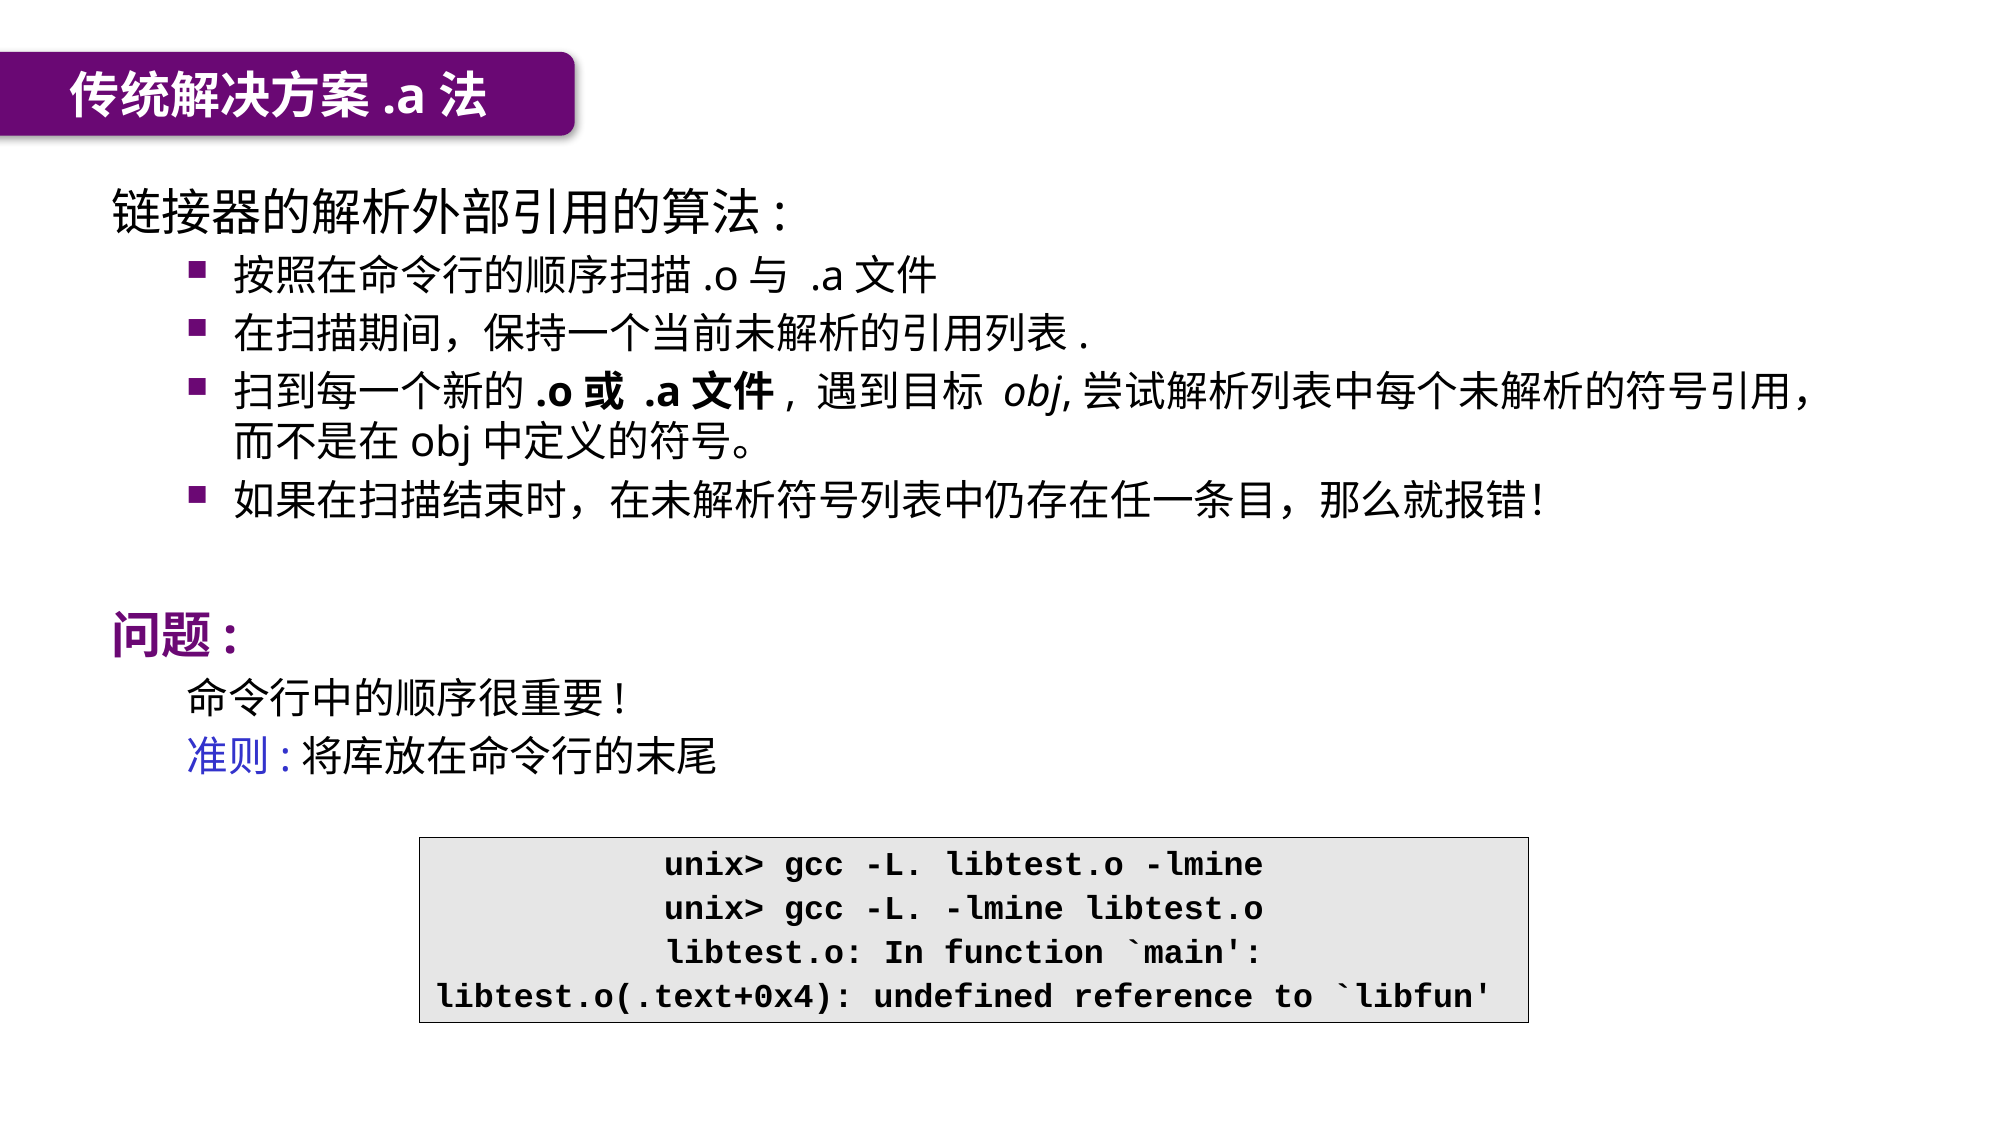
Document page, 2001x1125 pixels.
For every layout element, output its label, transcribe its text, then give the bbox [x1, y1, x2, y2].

list 链接器的解析外部引用的算法: 按照在命令行的顺序扫描.o与 .a文件 在扫描期间，保持一个当前未解析的引用列表. 扫到每一个新的.o或 .a文件, 遇到目标 obj,尝试解析列表中每个未解析的符号引用，而不是在obj中定义的符号。 如果在扫描结束时，在未解析符号列表中仍存在任一条目，那么就报错！ 问题: 命令行中的顺序很重要! 准则:将库放在命令行的末尾 [96, 172, 1863, 1001]
text_box unix> gcc -L. libtest.o -lmine unix> gcc -L. -lmine libtest.o libtest.o: In function `main': libtest.o(.text+0x4): undefined reference to `libfun' [419, 837, 1529, 1023]
text_box 传统解决方案.a法 [55, 52, 552, 135]
text_box [0, 51, 575, 136]
